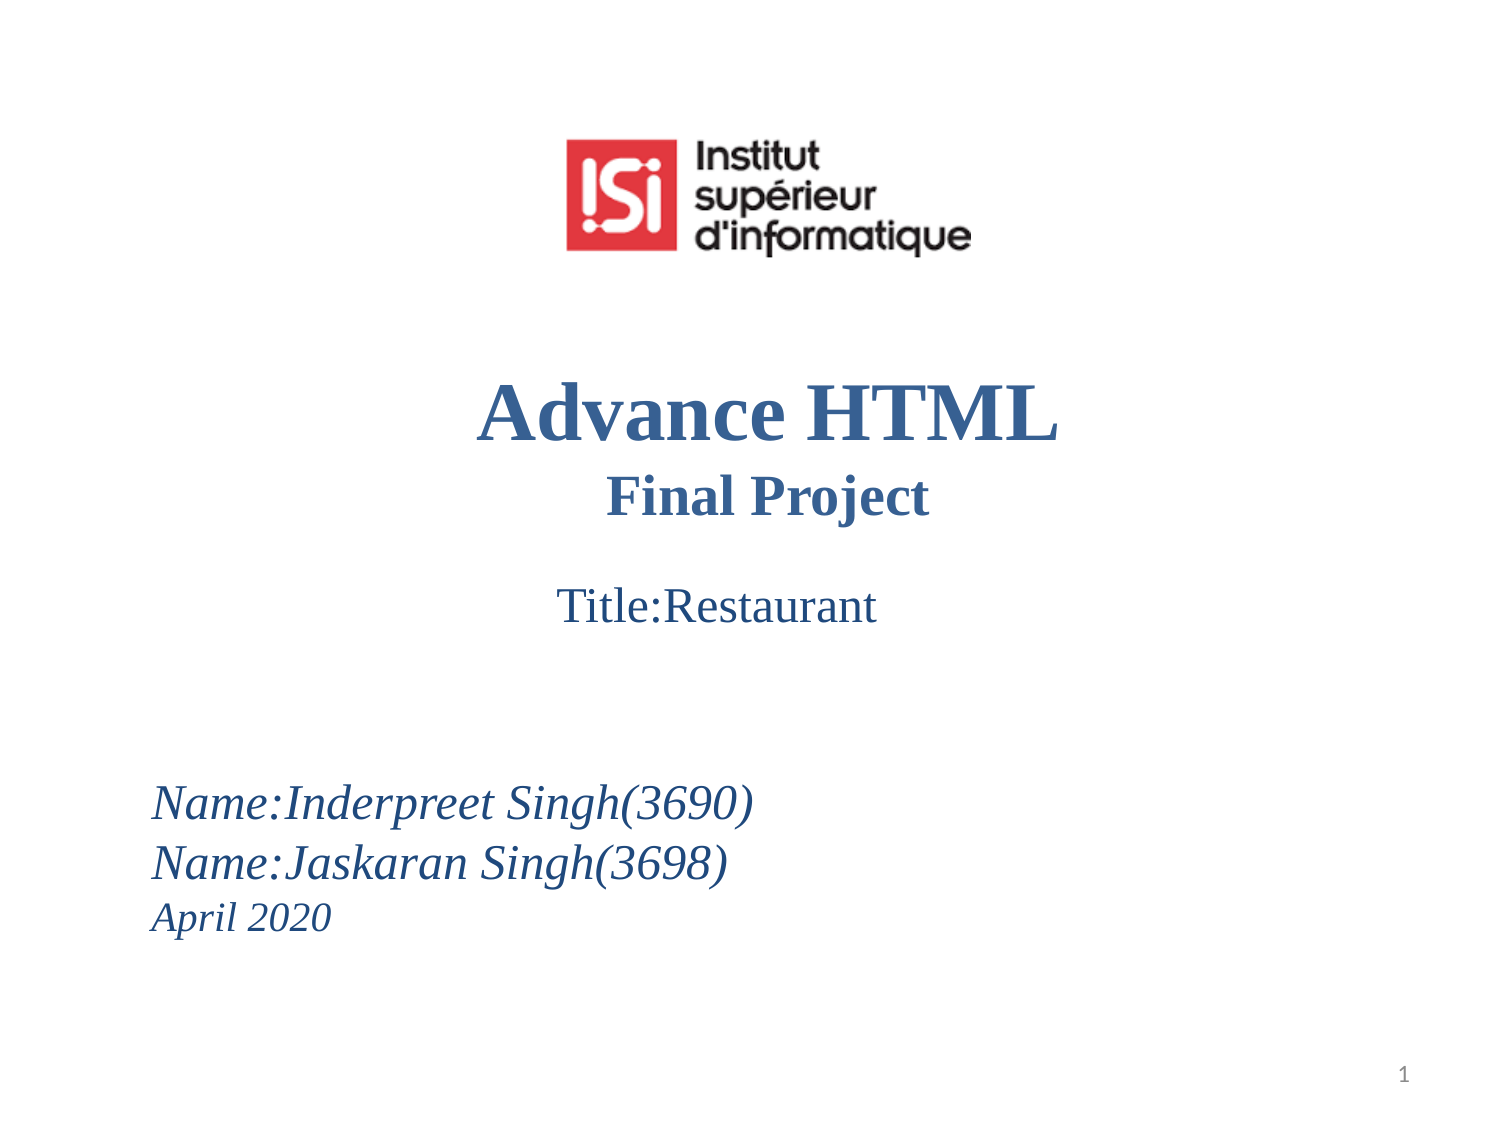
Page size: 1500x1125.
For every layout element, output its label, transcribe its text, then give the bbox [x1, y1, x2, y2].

text_box Name:Inderpreet Singh(3690) Name:Jaskaran Singh(3698) April 2020 [136, 761, 996, 947]
text_box 1 [1074, 1042, 1425, 1103]
text_box Advance HTML Final Project [249, 350, 1288, 605]
text_box Title:Restaurant [287, 564, 1147, 640]
picture [566, 122, 972, 276]
